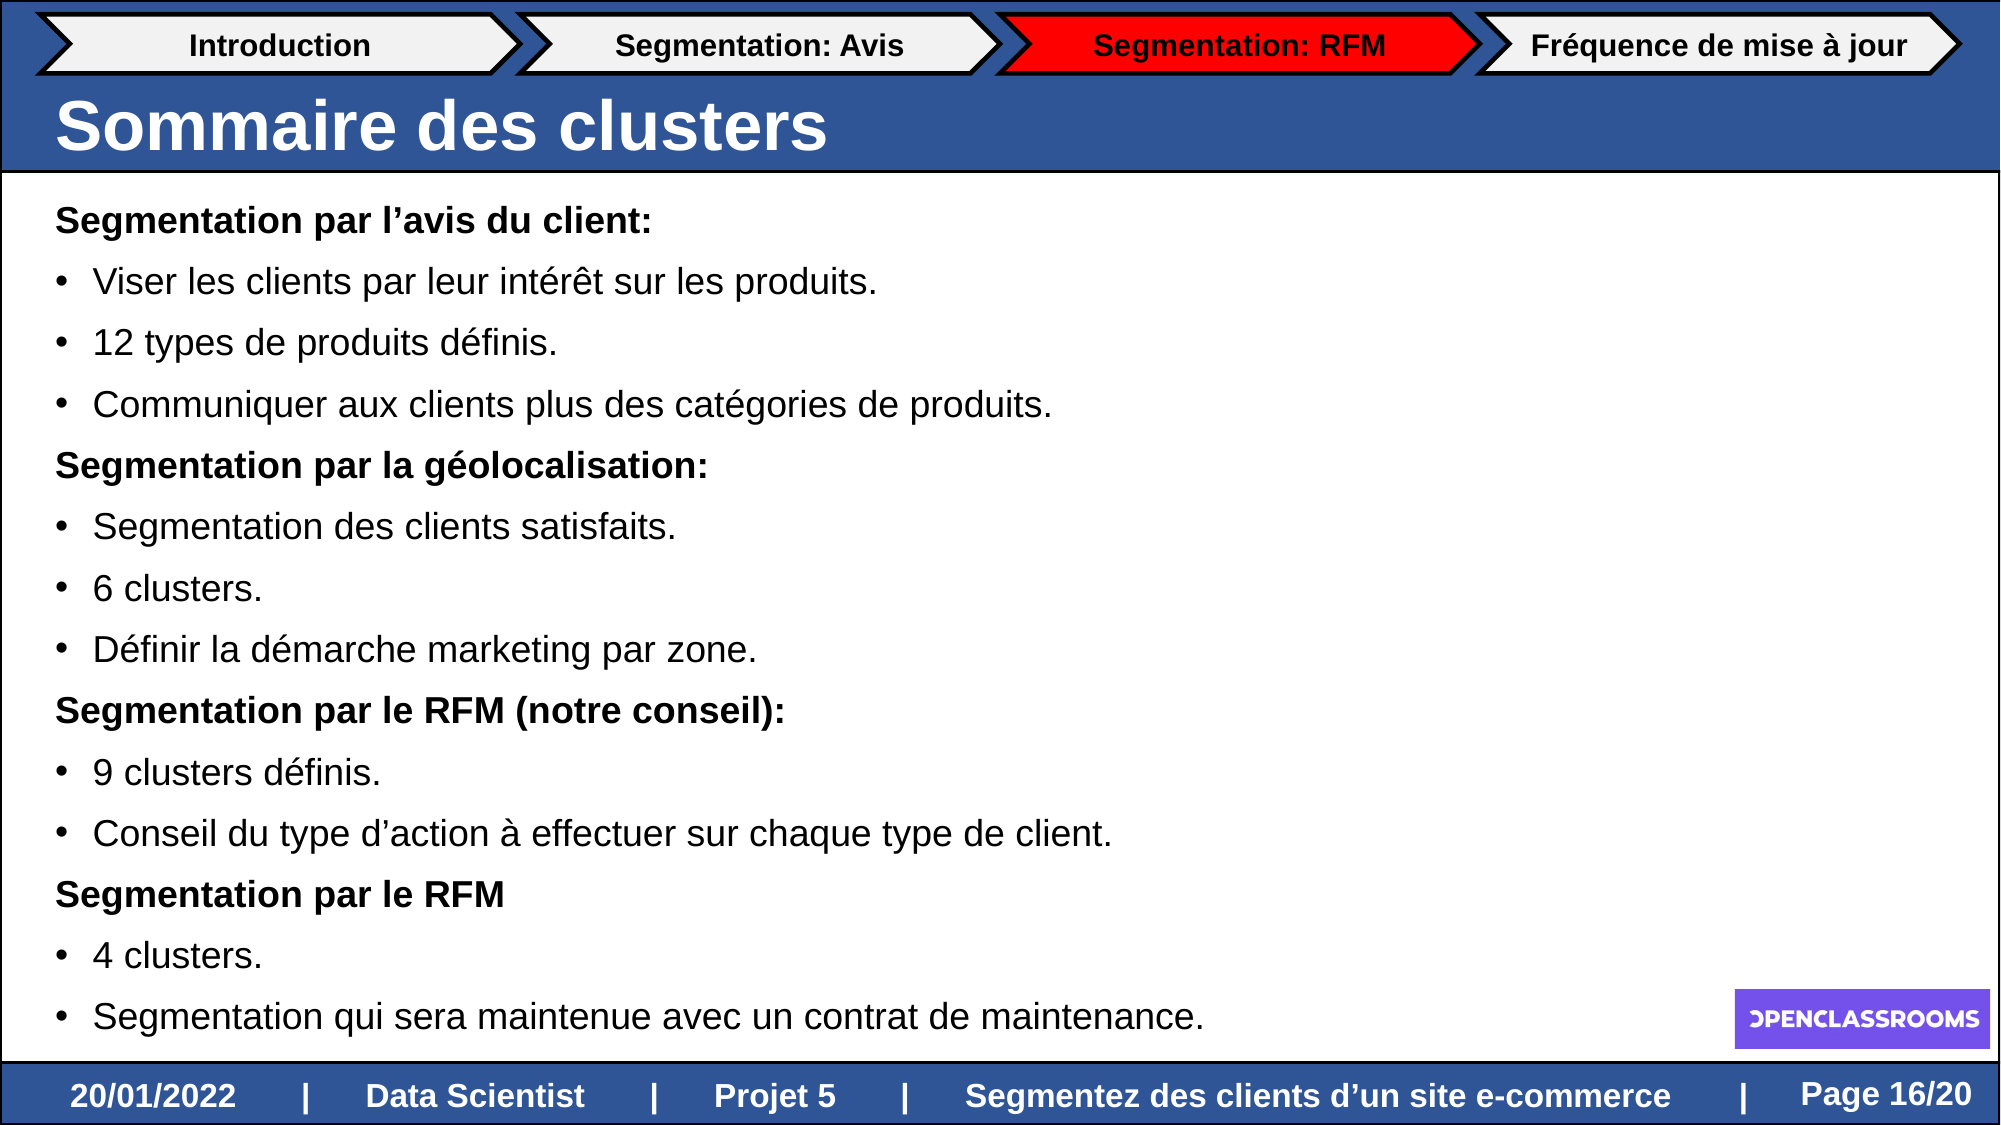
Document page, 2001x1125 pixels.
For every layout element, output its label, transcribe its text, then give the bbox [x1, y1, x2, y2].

text_box Page 16/20 [1739, 1065, 2000, 1125]
picture [1734, 989, 1991, 1049]
title Sommaire des clusters [40, 74, 1766, 193]
text_box Segmentation par l’avis du client: Viser les clients par leur intérêt sur les produits. 12 types de produits définis. Communiquer aux clients plus des catégories de produits. Segmentation par la géolocalisation: Segmentation des clients satisfaits. 6 clusters. Définir la démarche marketing par zone. Segmentation par le RFM (notre conseil): 9 clusters définis. Conseil du type d’action à effectuer sur chaque type de client. Segmentation par le RFM 4 clusters. Segmentation qui sera maintenue avec un contrat de maintenance. [40, 193, 1981, 1048]
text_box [40, 14, 1960, 74]
